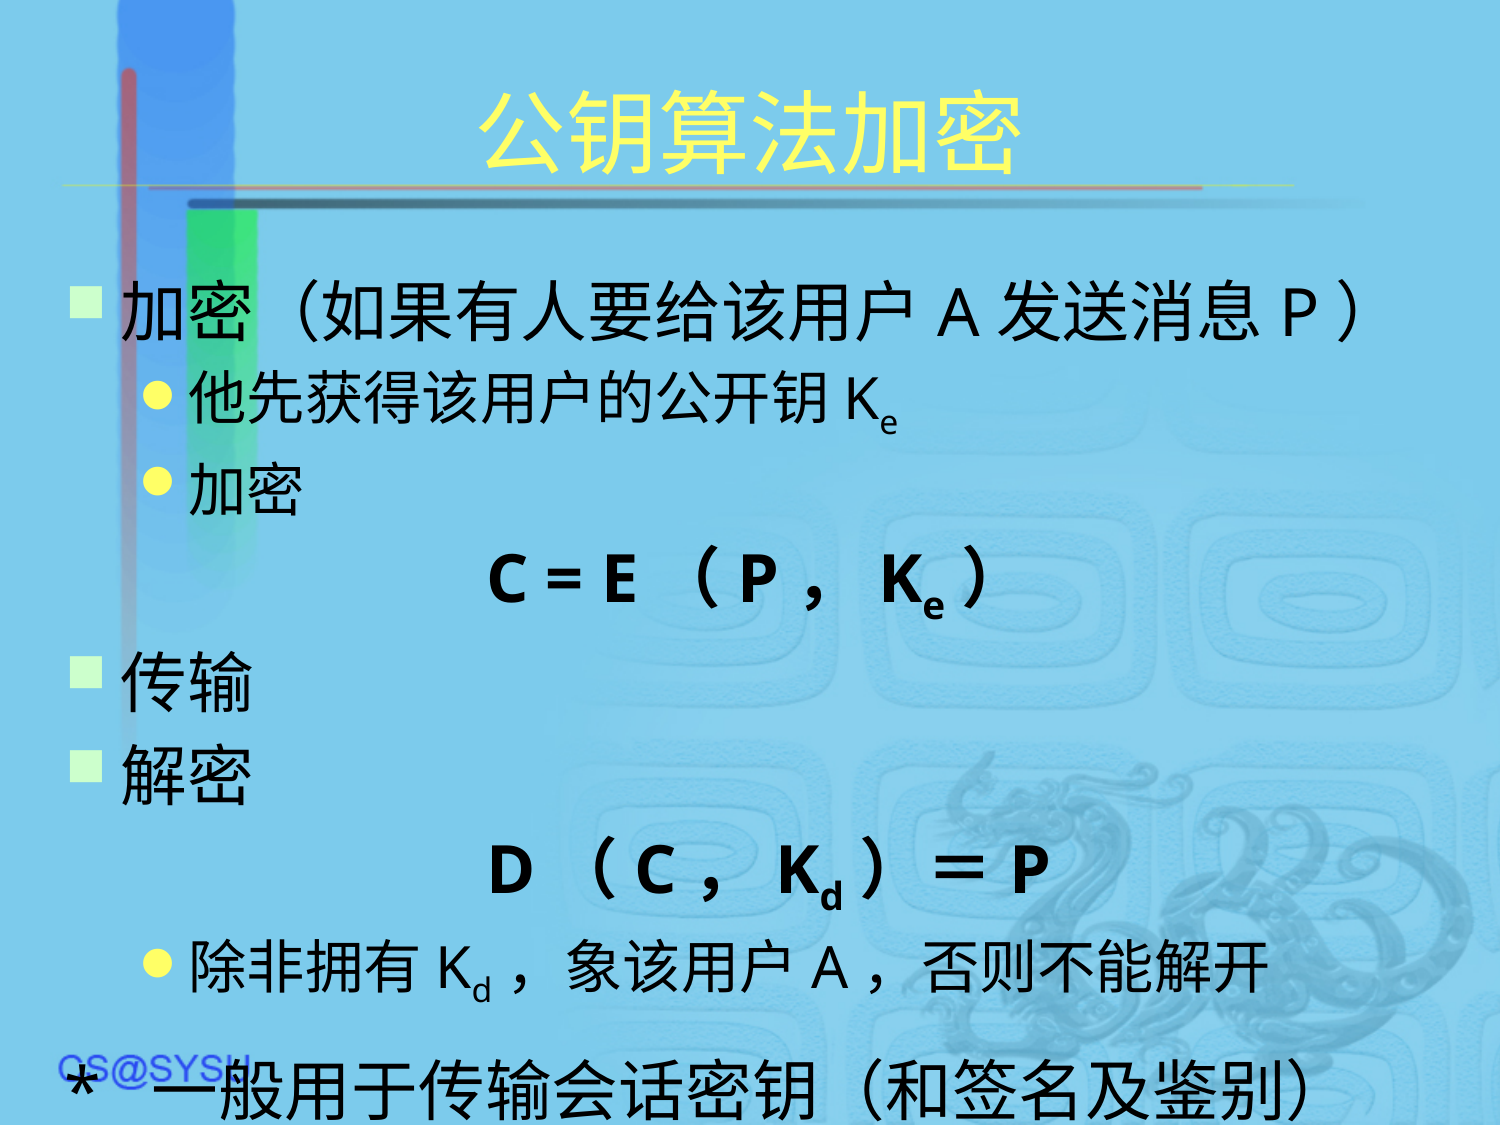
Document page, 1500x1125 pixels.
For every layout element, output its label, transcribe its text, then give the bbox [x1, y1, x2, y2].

picture [0, 0, 1500, 1125]
list 加密（如果有人要给该用户A发送消息P） 他先获得该用户的公开钥Ke 加密 C = E（P，Ke） 传输 解密 D（C，Kd）＝P 除非拥有Kd，象该用户A，否则不能解开 * 一般用于传输会话密钥（和签名及鉴别） [49, 262, 1451, 1001]
title 公钥算法加密 [49, 37, 1451, 226]
